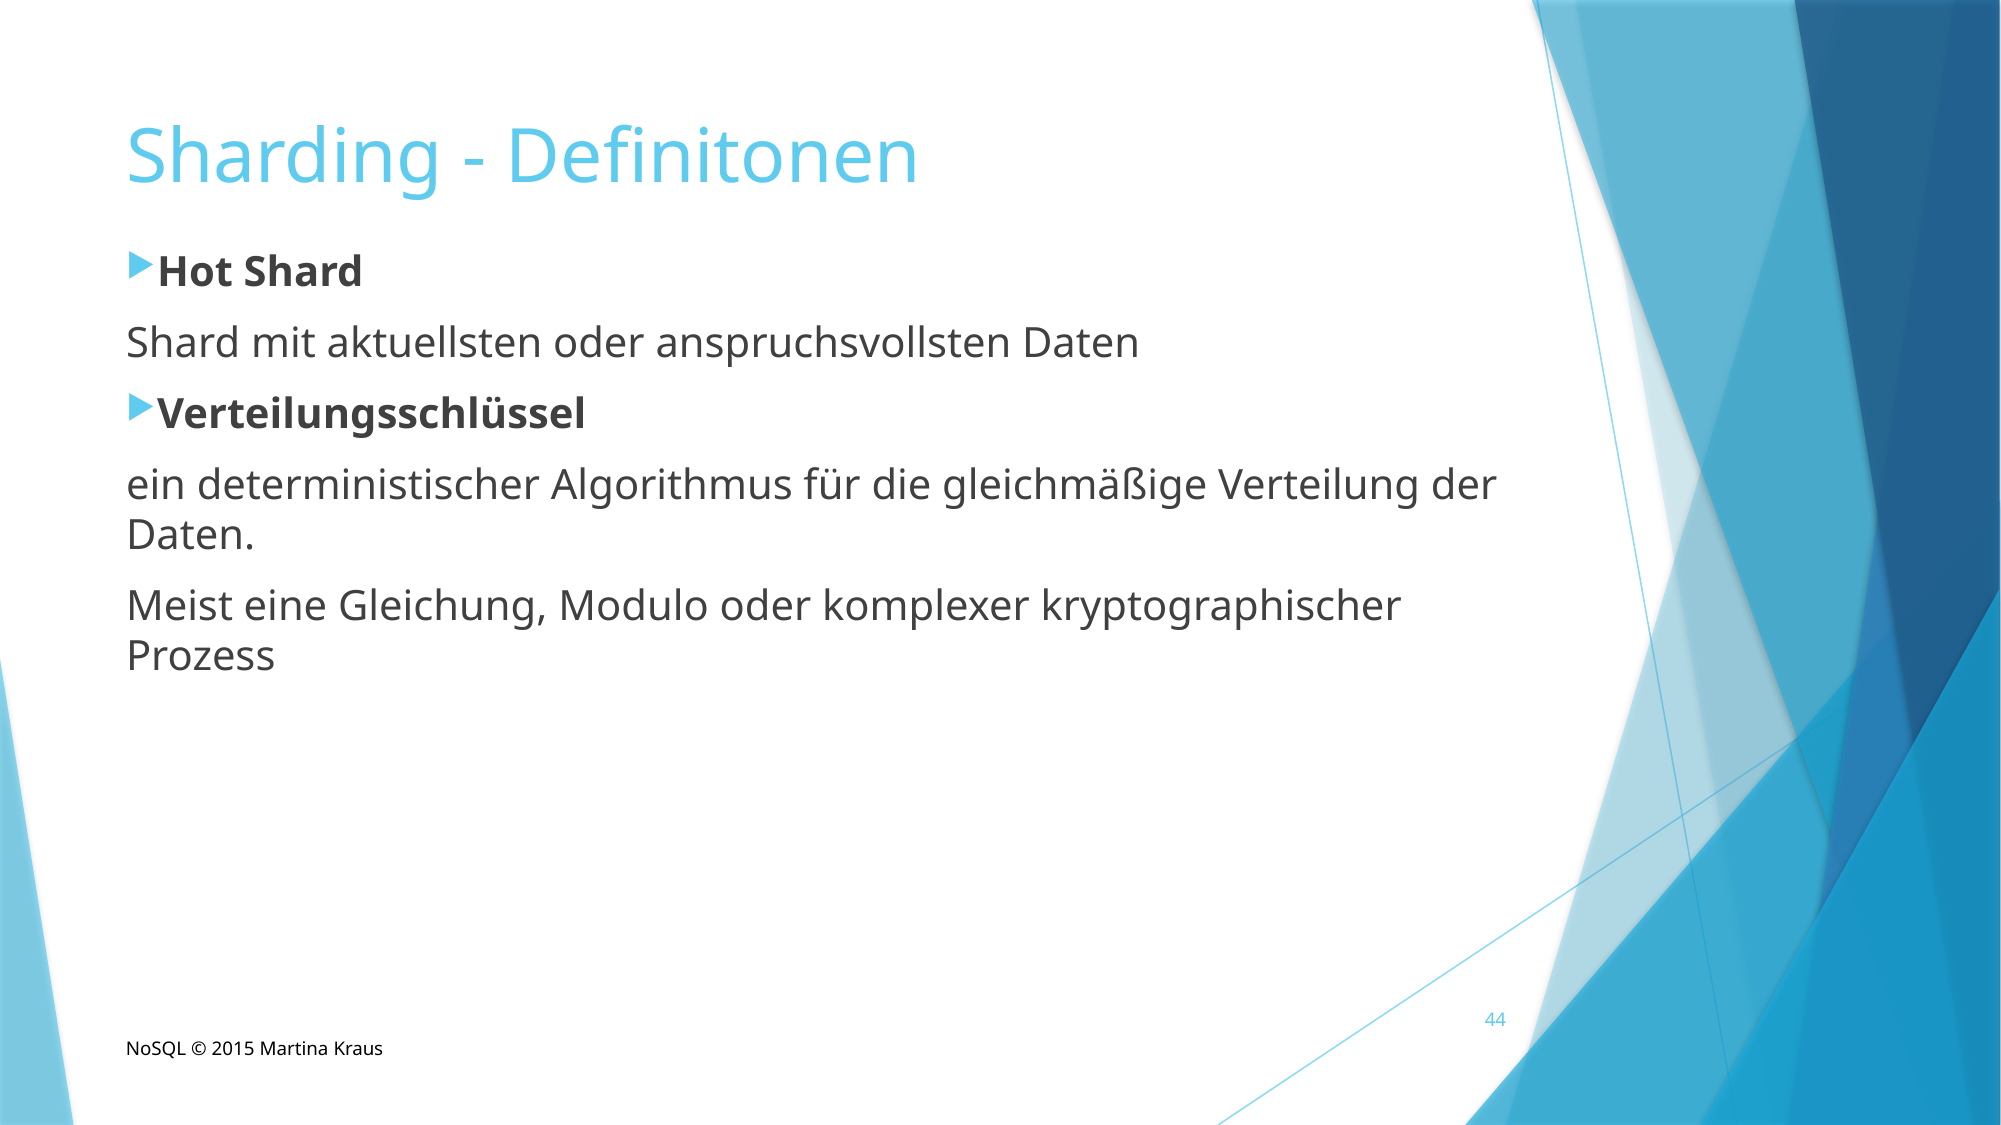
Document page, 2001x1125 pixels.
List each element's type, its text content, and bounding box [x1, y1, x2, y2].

slide_number 44 [1409, 991, 1522, 1051]
title Sharding - Definitonen [111, 99, 1522, 237]
list Hot Shard Shard mit aktuellsten oder anspruchsvollsten Daten Verteilungsschlüssel ein deterministischer Algorithmus für die gleichmäßige Verteilung der Daten. Meist eine Gleichung, Modulo oder komplexer kryptographischer Prozess [111, 237, 1522, 922]
footer NoSQL © 2015 Martina Kraus [111, 1028, 1145, 1089]
